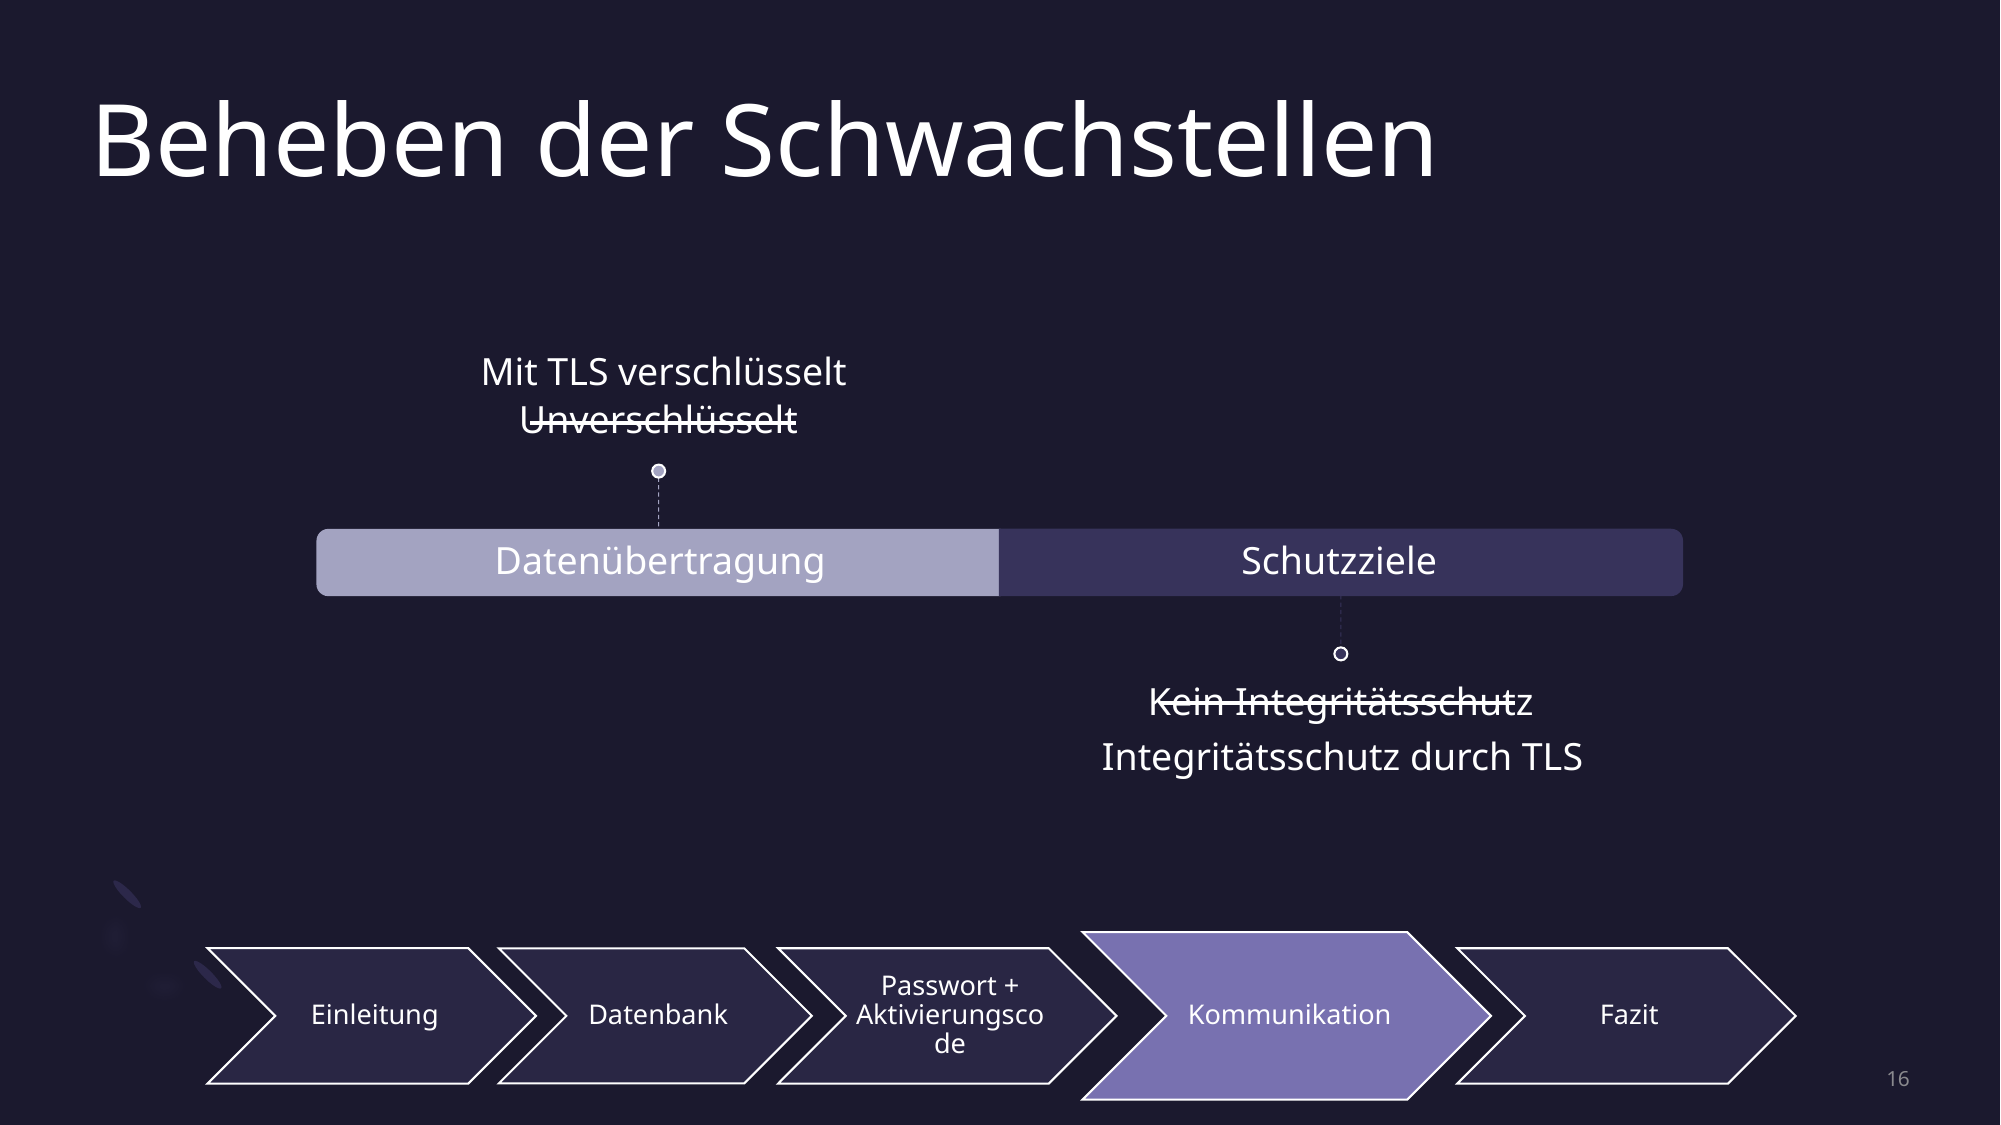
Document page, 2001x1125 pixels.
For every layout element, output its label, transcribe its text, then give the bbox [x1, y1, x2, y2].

title Beheben der Schwachstellen [90, 90, 1910, 236]
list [90, 236, 1910, 889]
slide_number 16 [1796, 1067, 1910, 1093]
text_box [204, 928, 1796, 1104]
